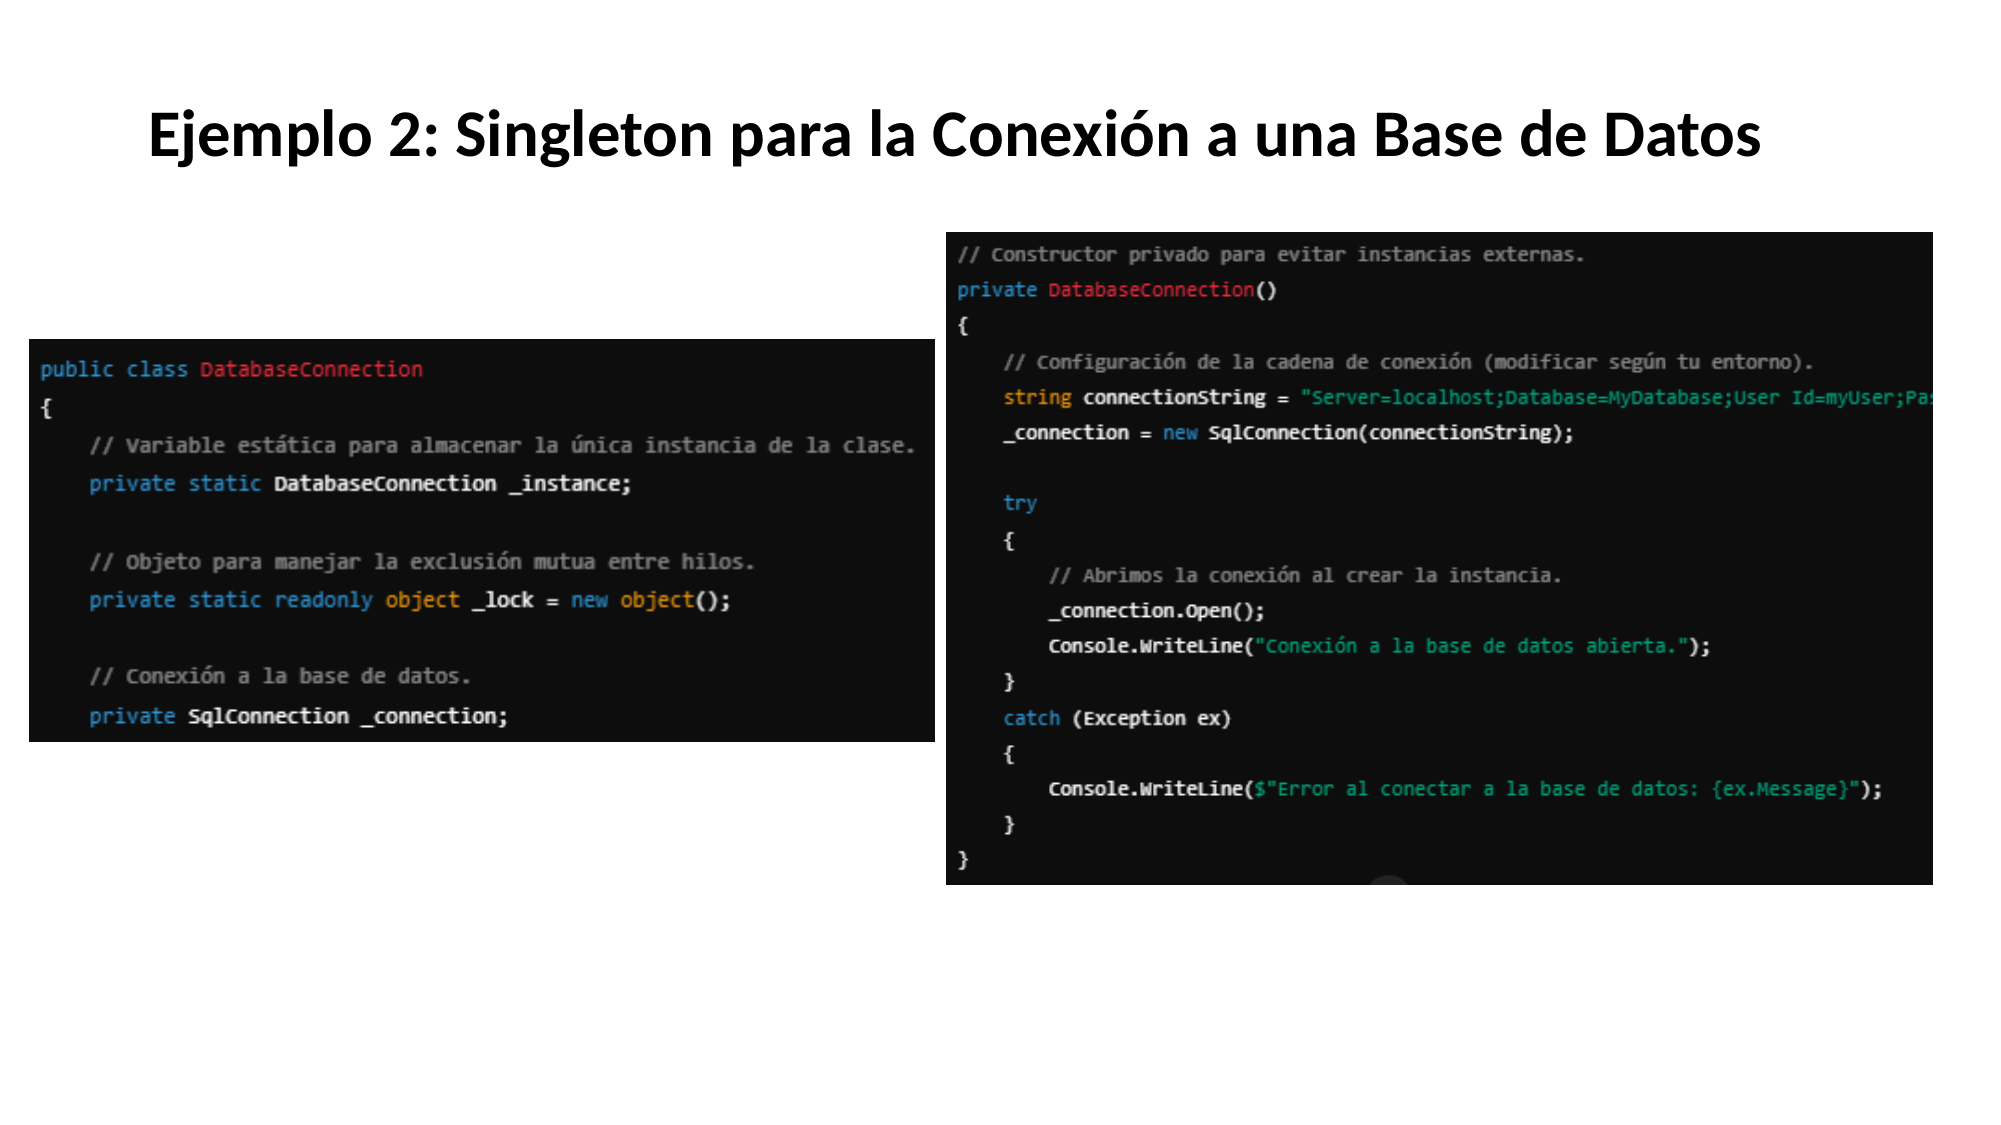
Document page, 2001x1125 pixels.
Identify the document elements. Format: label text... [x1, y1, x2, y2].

list Ejemplo 2: Singleton para la Conexión a una Base de Datos [133, 91, 1859, 179]
picture [29, 339, 935, 742]
picture [946, 232, 1933, 885]
